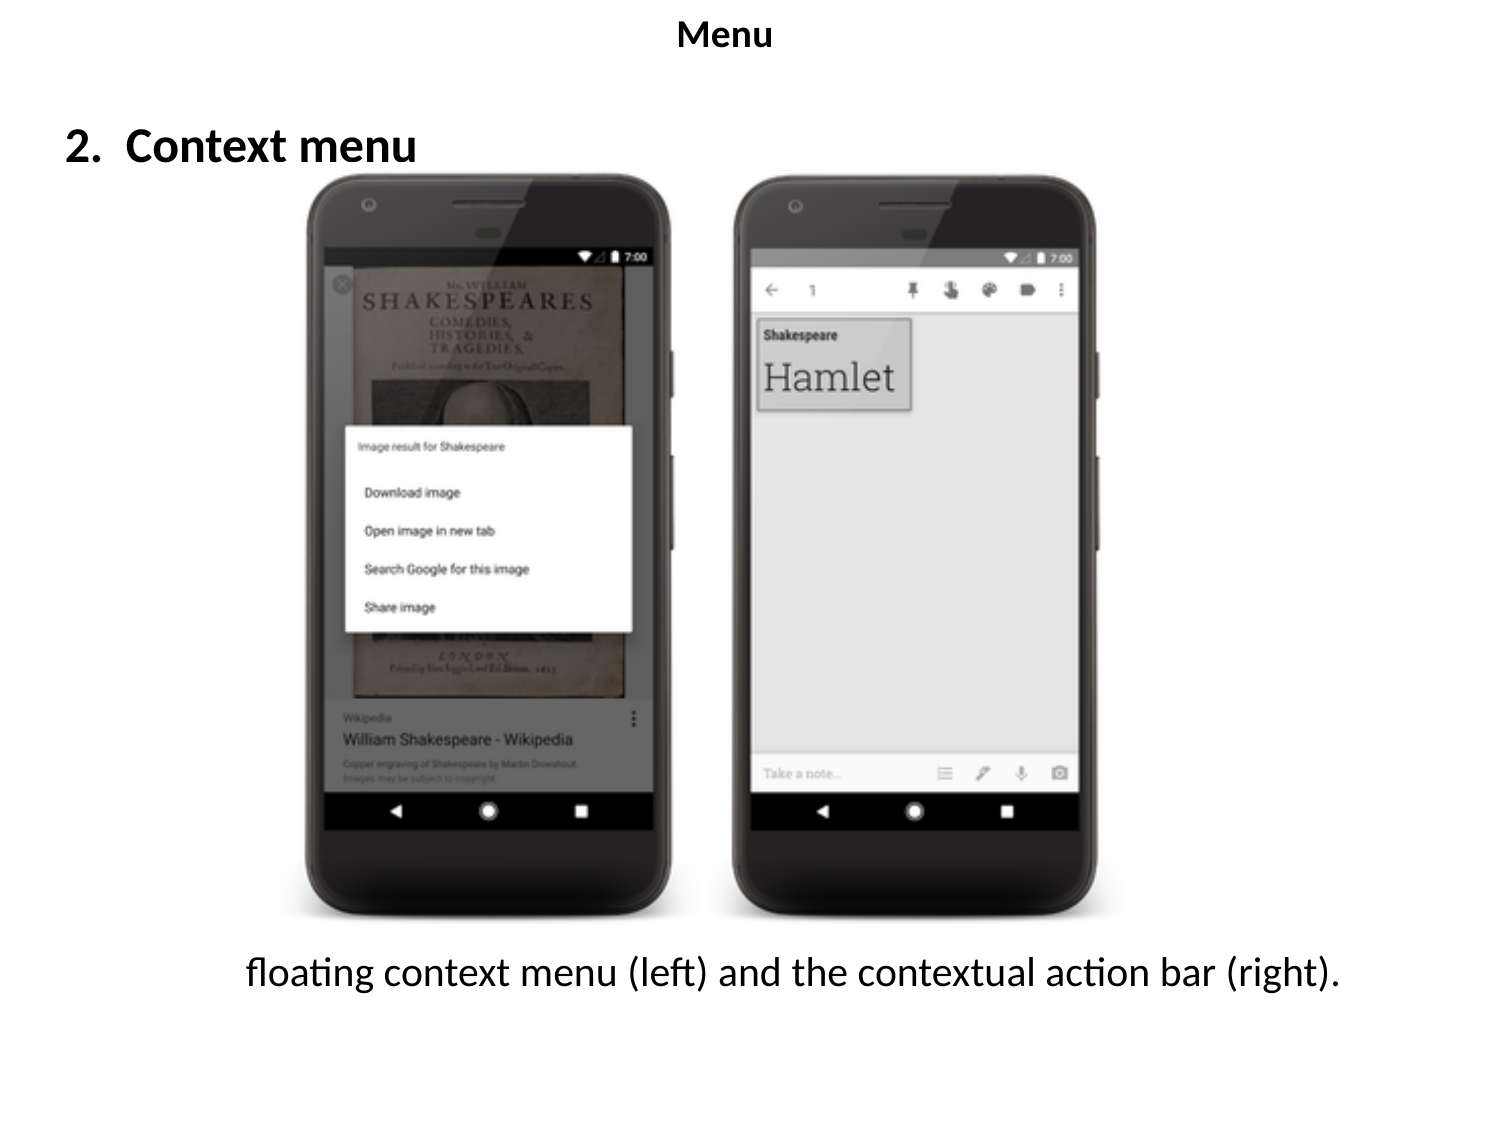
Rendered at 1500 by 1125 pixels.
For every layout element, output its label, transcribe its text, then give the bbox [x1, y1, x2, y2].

title Menu [87, 0, 1363, 63]
text_box floating context menu (left) and the contextual action bar (right). [212, 937, 1375, 1003]
picture [274, 162, 1126, 924]
text_box 2. Context menu [50, 74, 1450, 180]
